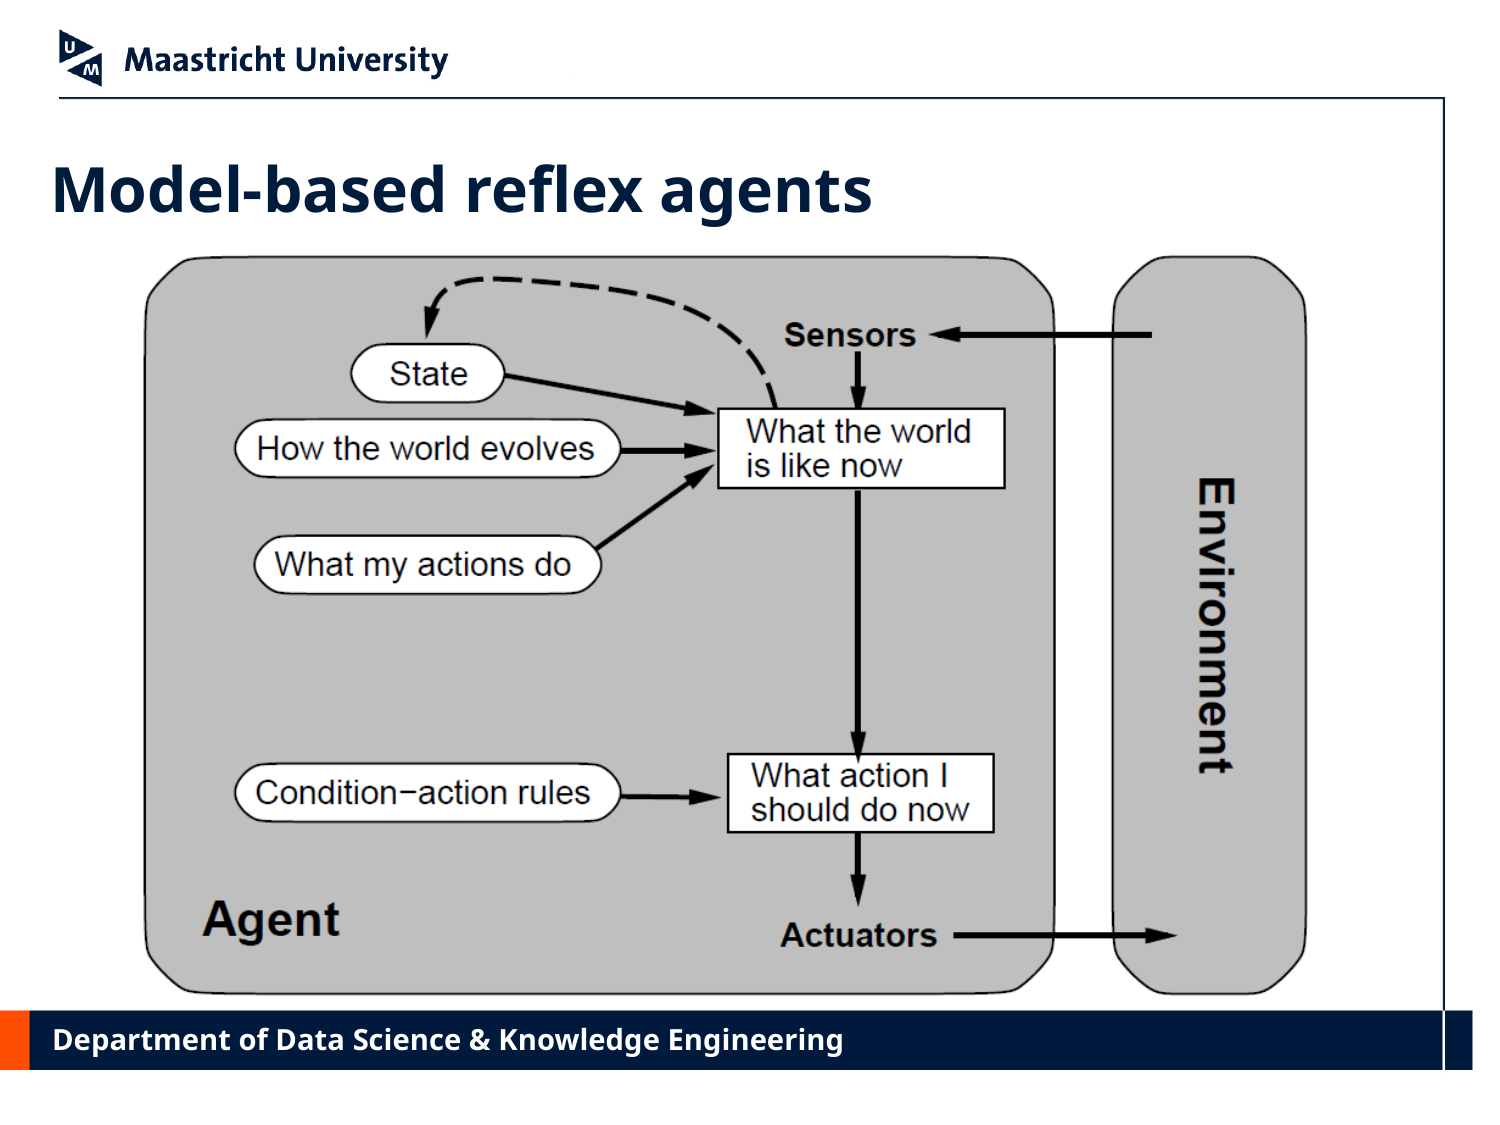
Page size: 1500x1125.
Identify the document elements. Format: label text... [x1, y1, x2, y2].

title Model-based reflex agents [50, 149, 1438, 275]
picture [0, 0, 1500, 1125]
